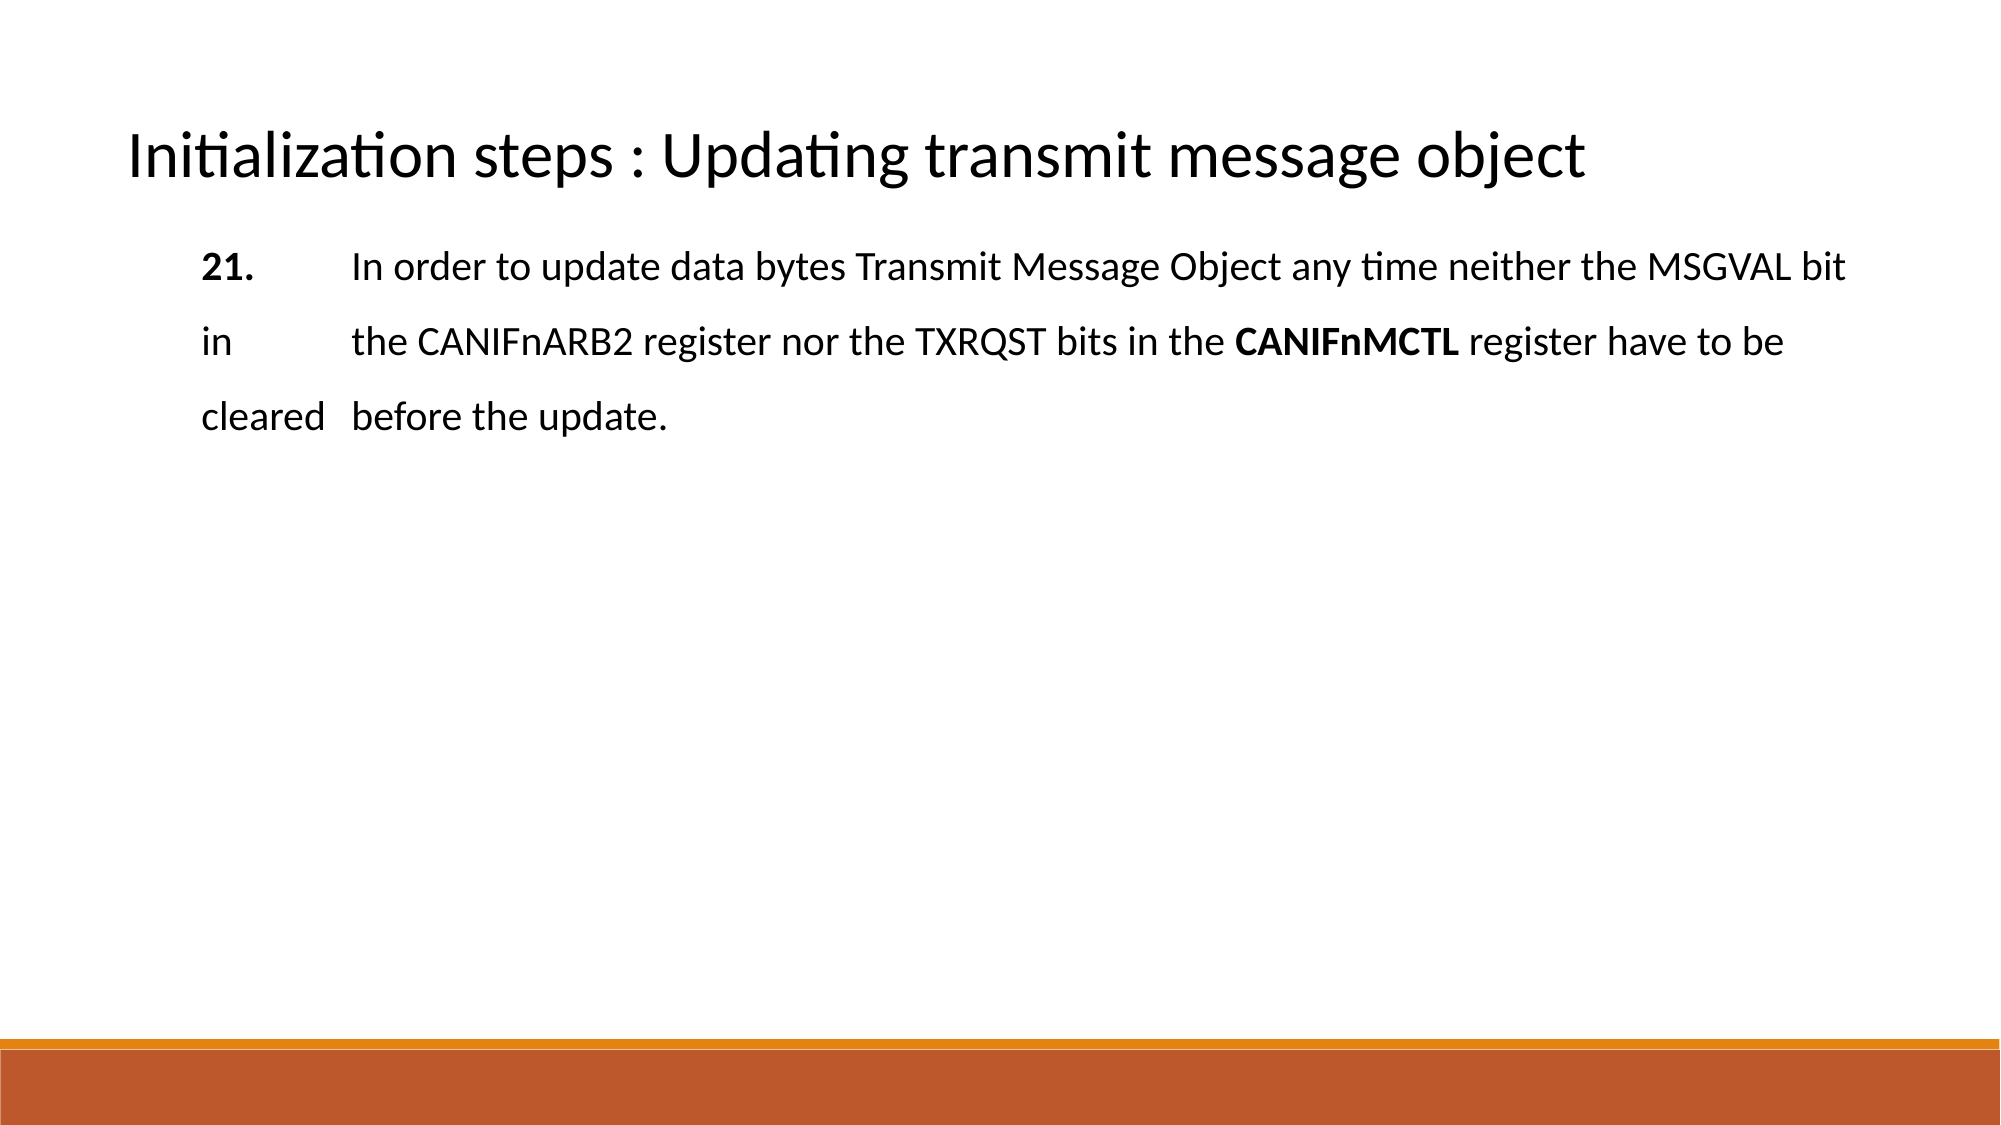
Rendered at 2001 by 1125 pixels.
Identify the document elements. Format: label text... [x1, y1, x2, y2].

text_box Initialization steps : Updating transmit message object [113, 103, 1860, 206]
text_box 21. In order to update data bytes Transmit Message Object any time neither the MSGVAL bit in the CANIFnARB2 register nor the TXRQST bits in the CANIFnMCTL register have to be cleared before the update. [111, 206, 1869, 596]
